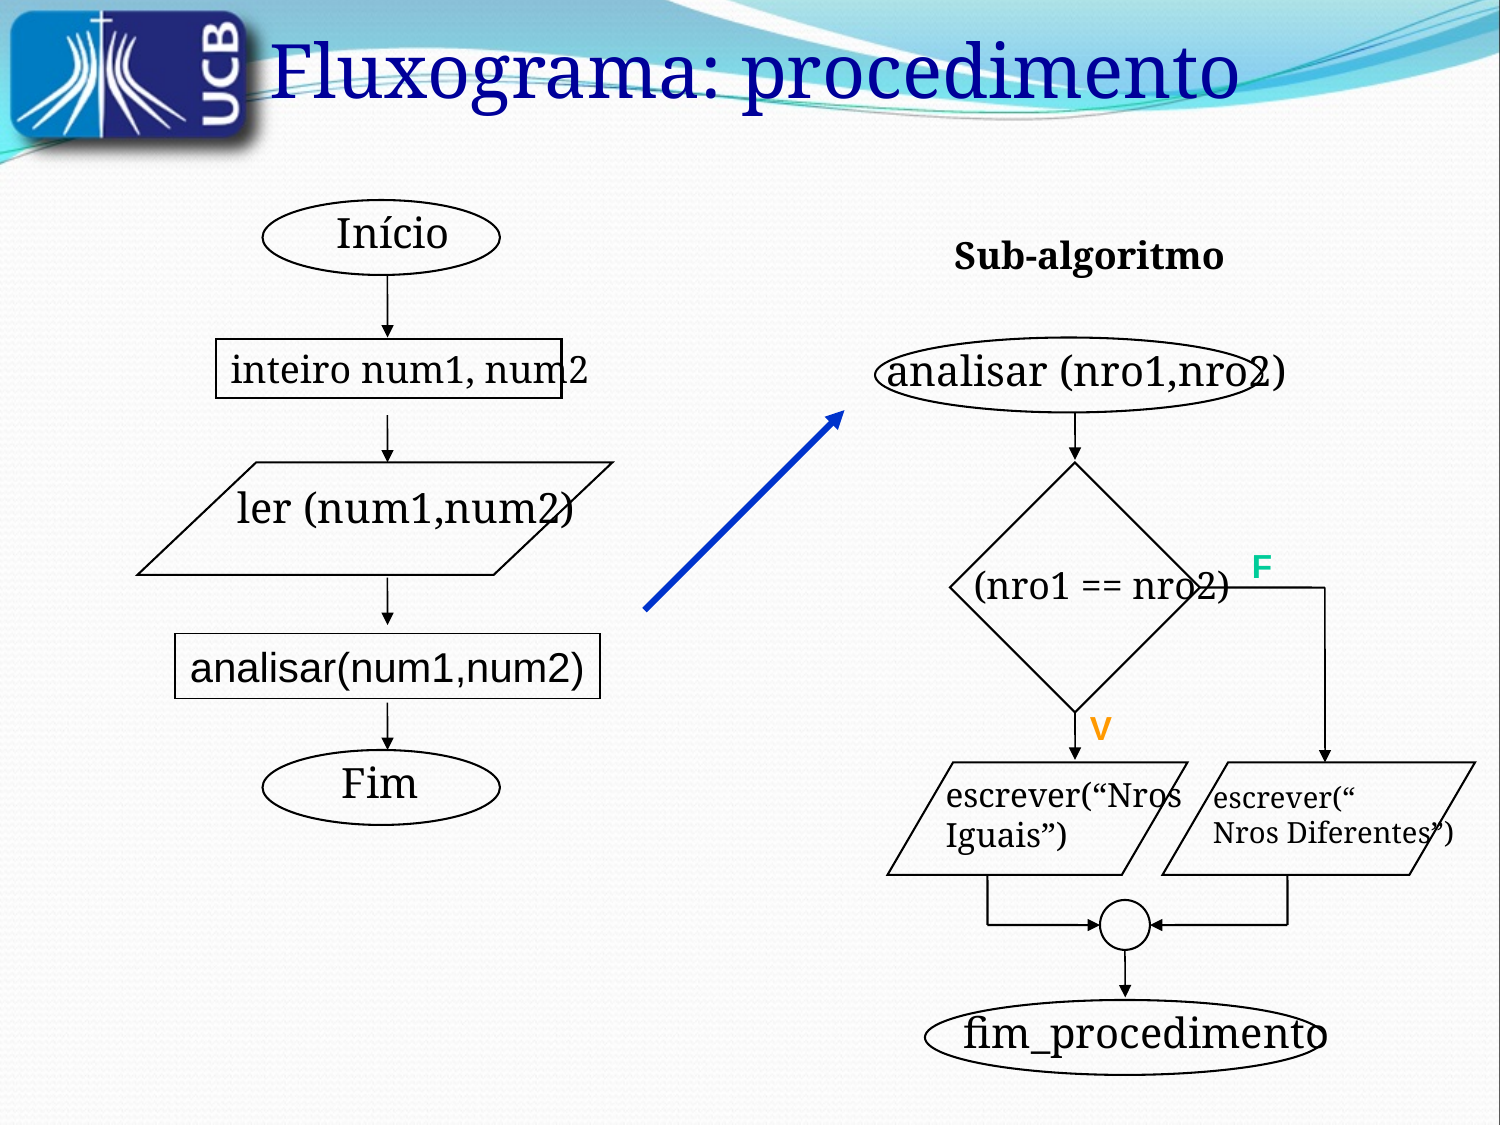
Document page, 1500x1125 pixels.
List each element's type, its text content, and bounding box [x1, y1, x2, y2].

picture [0, 0, 1500, 1125]
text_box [871, 337, 1476, 1076]
text_box [644, 410, 845, 611]
text_box Fluxograma: procedimento [50, 37, 1463, 100]
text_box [137, 199, 613, 826]
text_box Sub-algoritmo [939, 224, 1224, 285]
